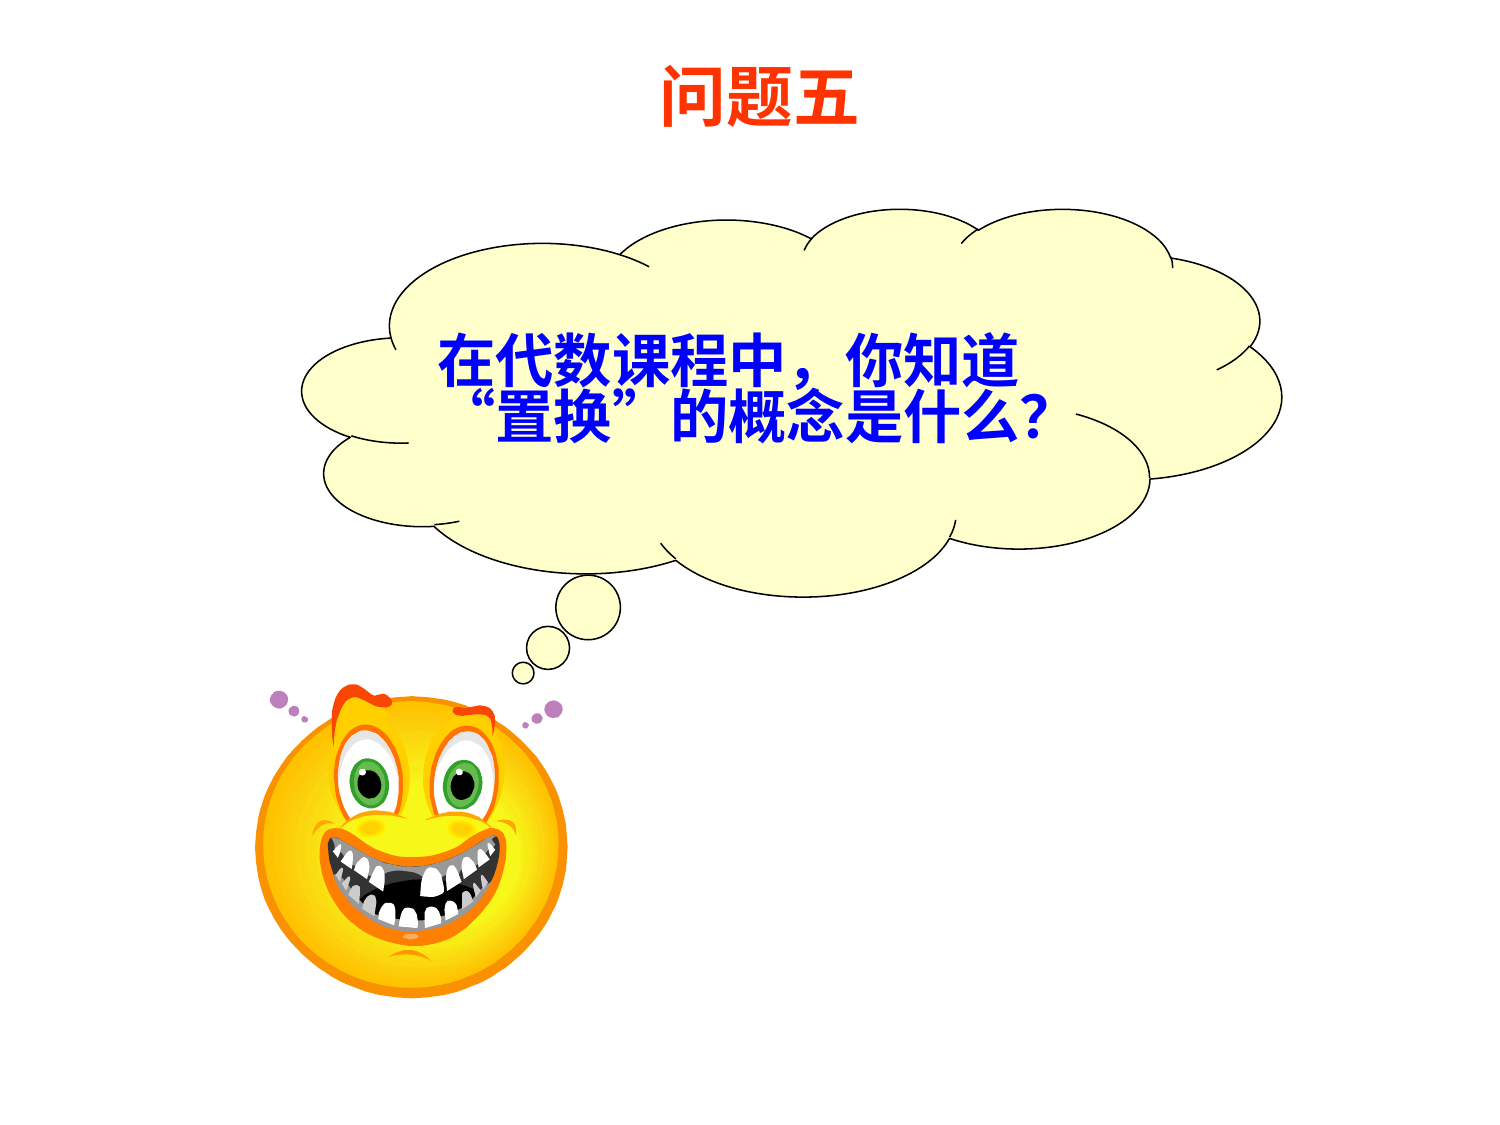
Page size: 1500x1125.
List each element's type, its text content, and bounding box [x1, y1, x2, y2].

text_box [253, 208, 1282, 1000]
title 问题五 [137, 37, 1383, 153]
